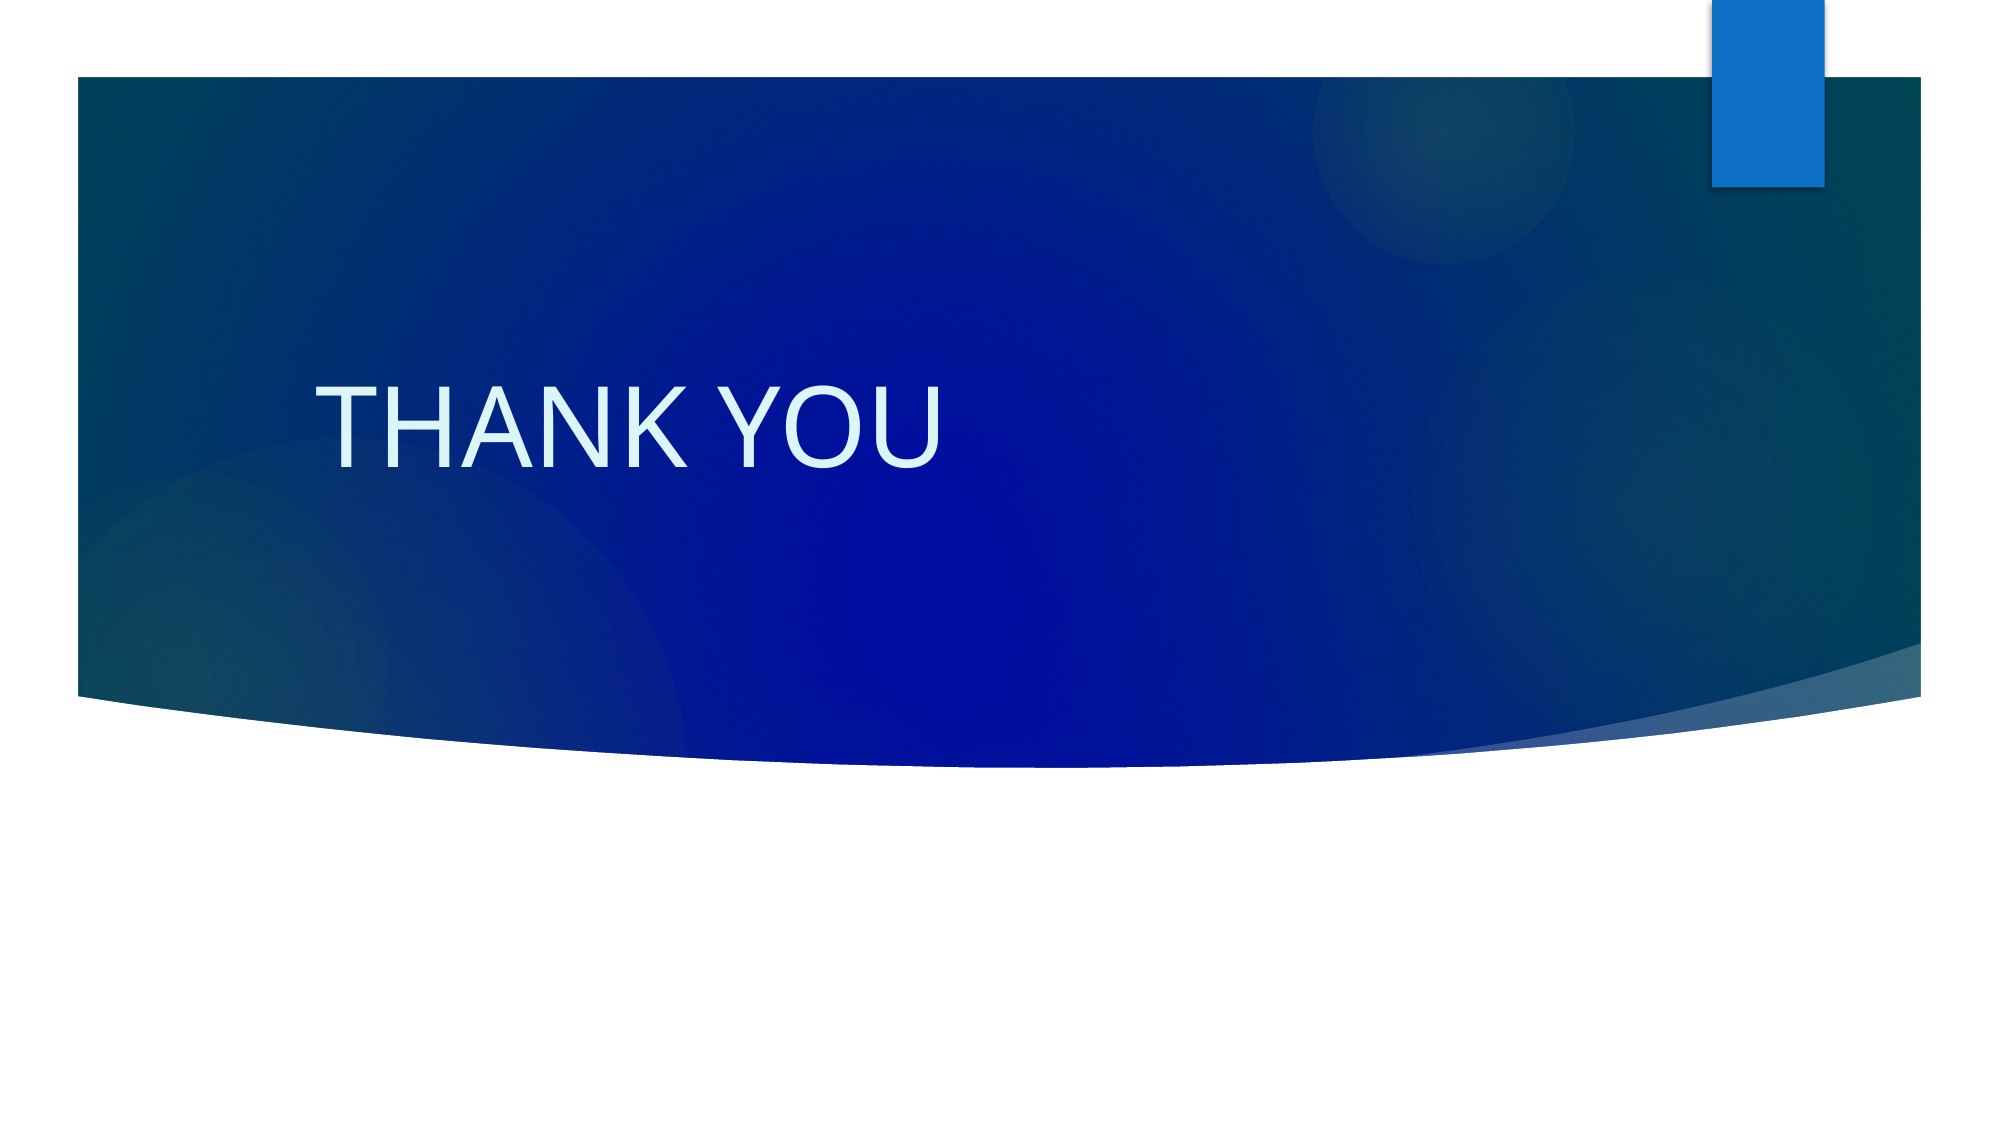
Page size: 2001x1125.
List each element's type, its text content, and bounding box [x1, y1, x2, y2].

title THANK YOU [300, 198, 1749, 498]
